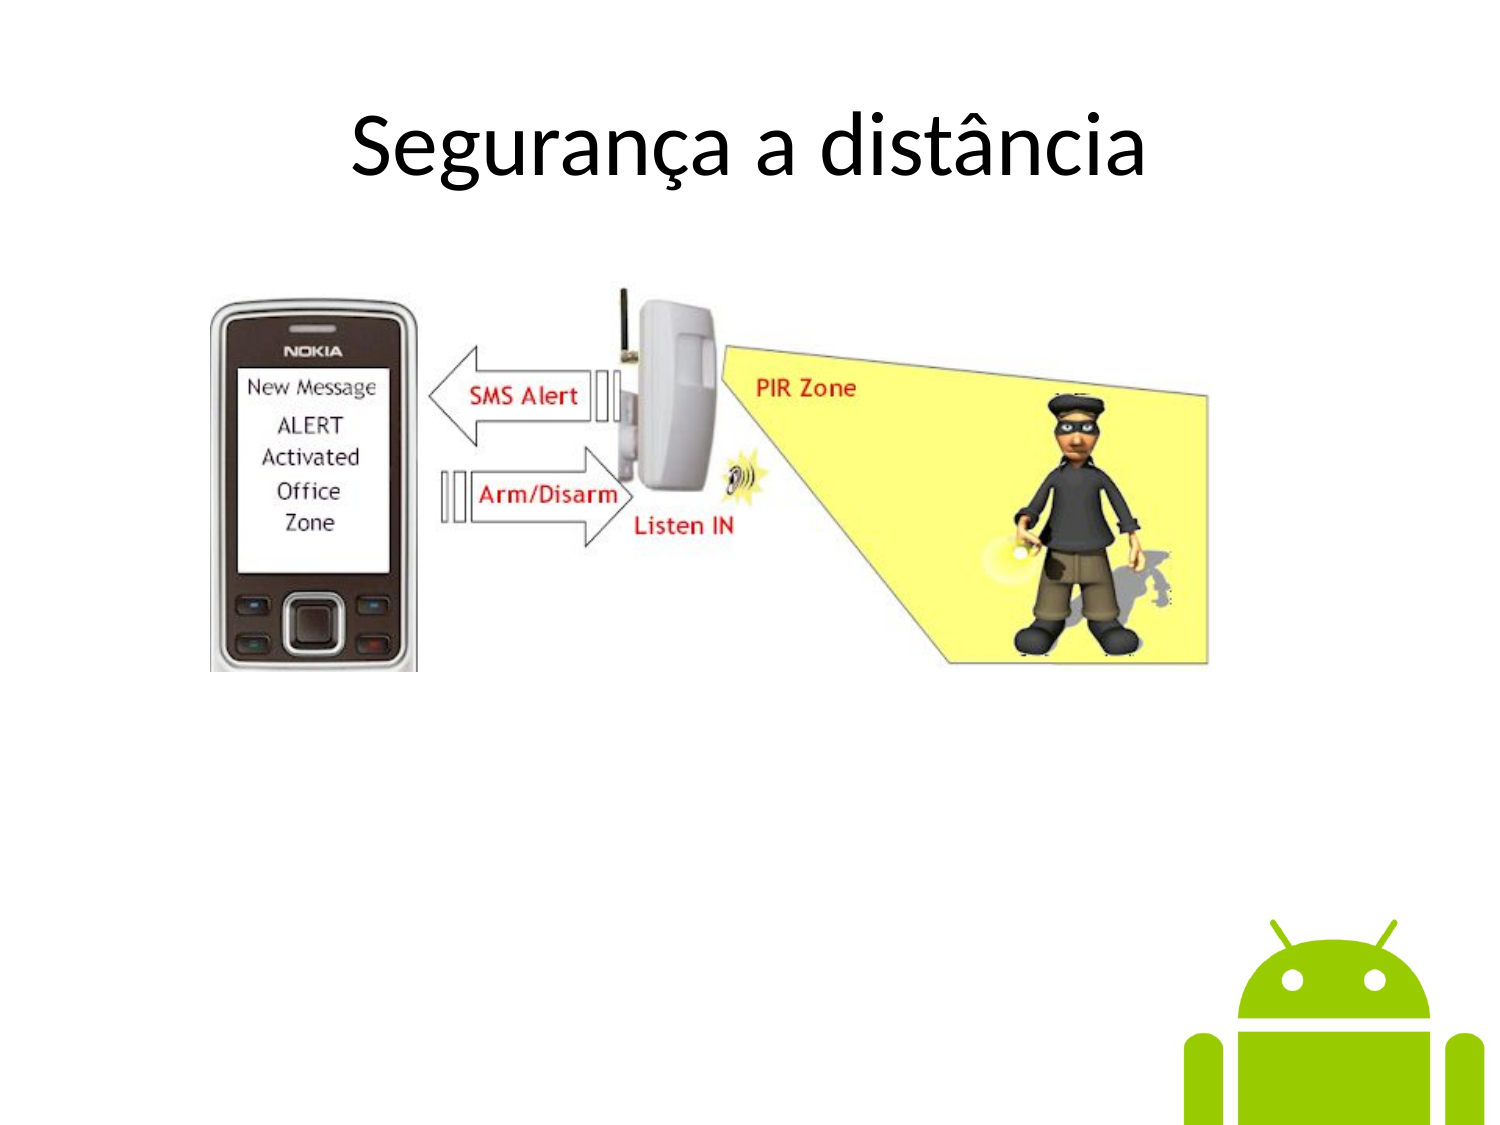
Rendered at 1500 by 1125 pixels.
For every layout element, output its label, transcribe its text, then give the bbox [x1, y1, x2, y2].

picture [1163, 919, 1500, 1125]
title Segurança a distância [75, 45, 1425, 233]
picture [210, 280, 1215, 673]
